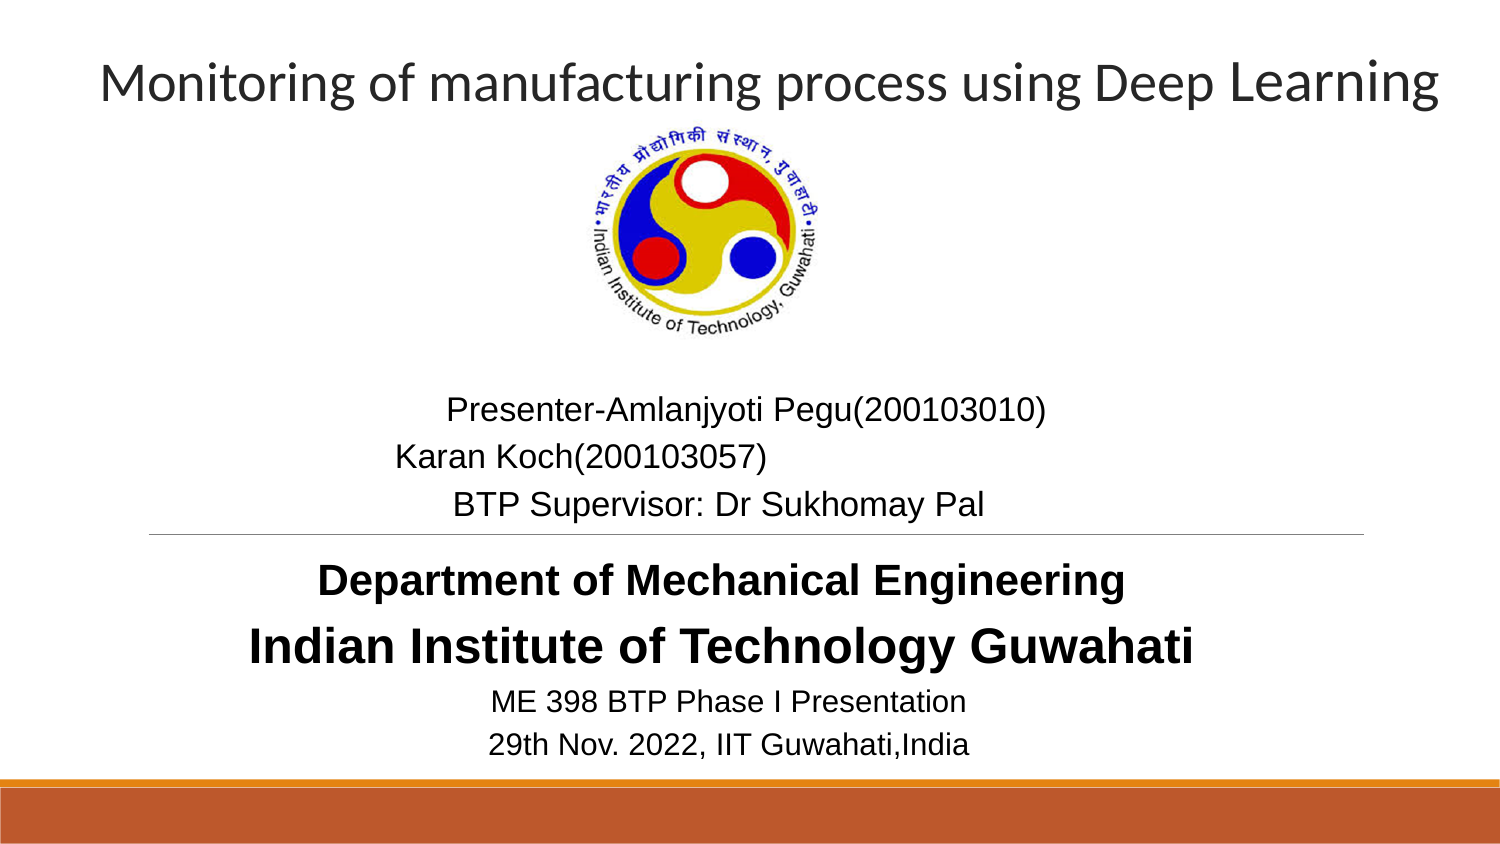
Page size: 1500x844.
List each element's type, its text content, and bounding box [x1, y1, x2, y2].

picture [577, 118, 831, 345]
title Monitoring of manufacturing process using Deep Learning [87, 0, 1486, 120]
subtitle Presenter-Amlanjyoti Pegu(200103010) Karan Koch(200103057) BTP Supervisor: Dr Sukhomay Pal [185, 375, 1260, 529]
text_box Department of Mechanical Engineering Indian Institute of Technology Guwahati [148, 529, 1296, 660]
text_box ME 398 BTP Phase I Presentation 29th Nov. 2022, IIT Guwahati,India [30, 660, 1429, 844]
